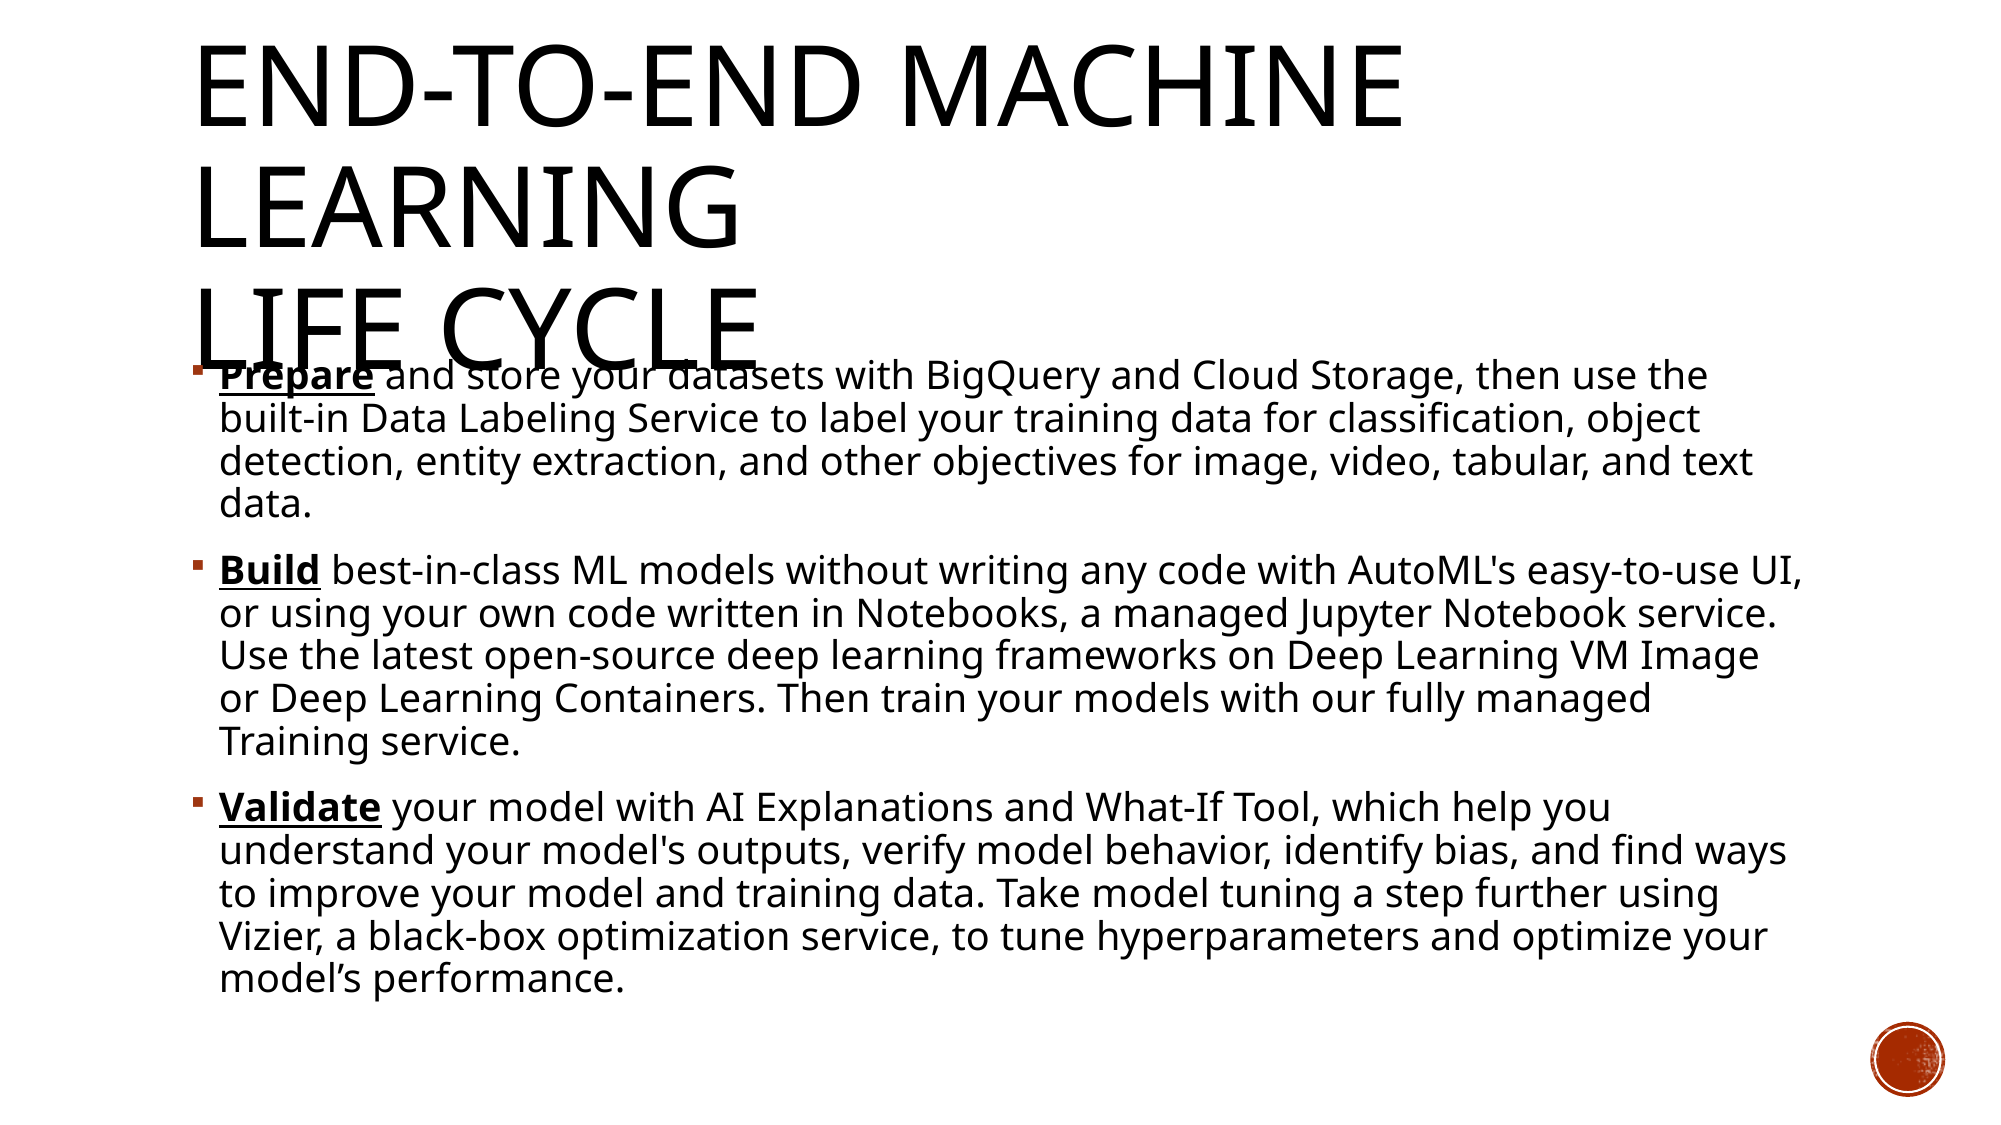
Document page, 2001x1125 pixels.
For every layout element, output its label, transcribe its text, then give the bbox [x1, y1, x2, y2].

title End-to-end machine learning life cycle [175, 79, 1826, 344]
list Prepare and store your datasets with BigQuery and Cloud Storage, then use the built-in Data Labeling Service to label your training data for classification, object detection, entity extraction, and other objectives for image, video, tabular, and text data. Build best-in-class ML models without writing any code with AutoML's easy-to-use UI, or using your own code written in Notebooks, a managed Jupyter Notebook service. Use the latest open-source deep learning frameworks on Deep Learning VM Image or Deep Learning Containers. Then train your models with our fully managed Training service. Validate your model with AI Explanations and What-If Tool, which help you understand your model's outputs, verify model behavior, identify bias, and find ways to improve your model and training data. Take model tuning a step further using Vizier, a black-box optimization service, to tune hyperparameters and optimize your model’s performance. [175, 348, 1826, 1013]
